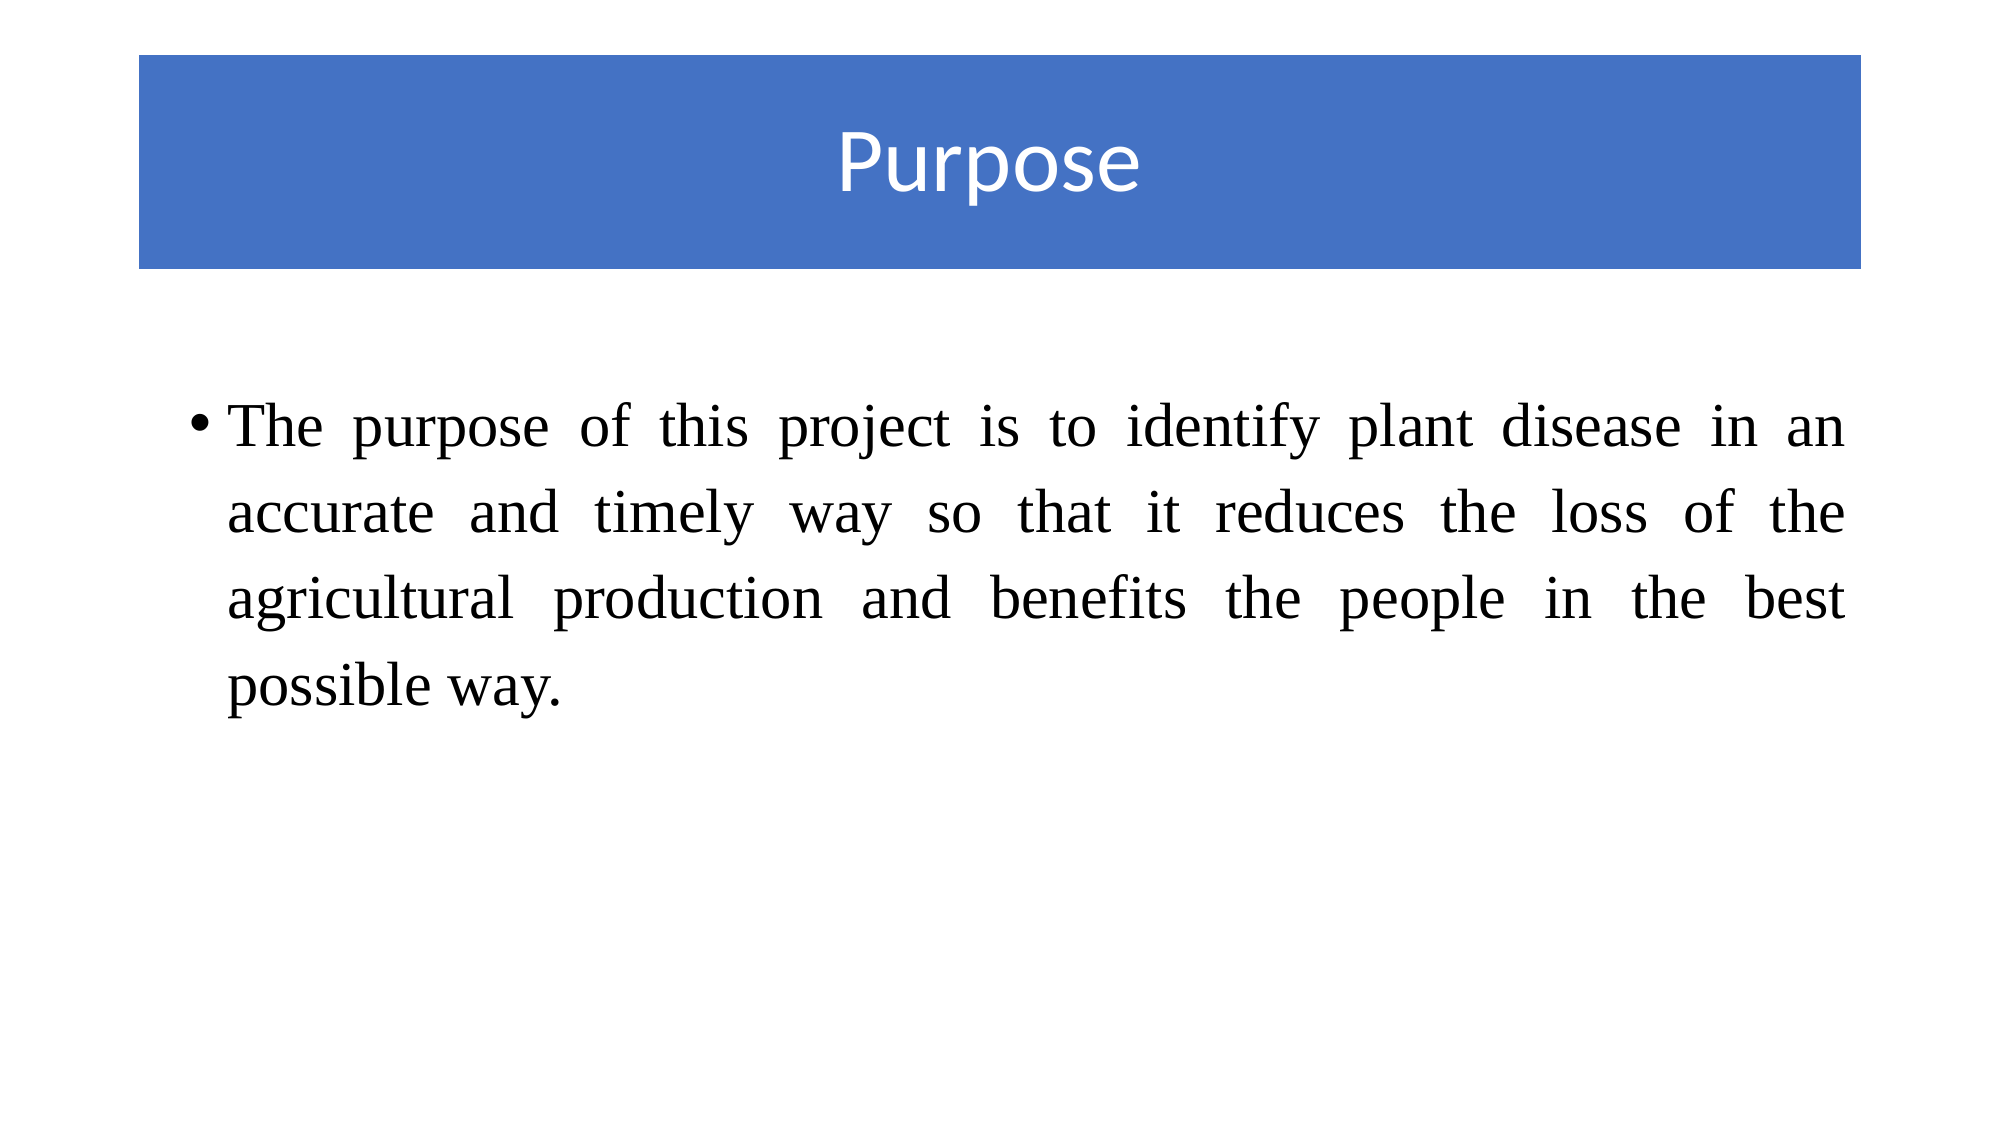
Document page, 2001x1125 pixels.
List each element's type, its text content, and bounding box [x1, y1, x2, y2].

title Purpose [136, 52, 1864, 272]
list The purpose of this project is to identify plant disease in an accurate and timely way so that it reduces the loss of the agricultural production and benefits the people in the best possible way. [137, 299, 1863, 1014]
